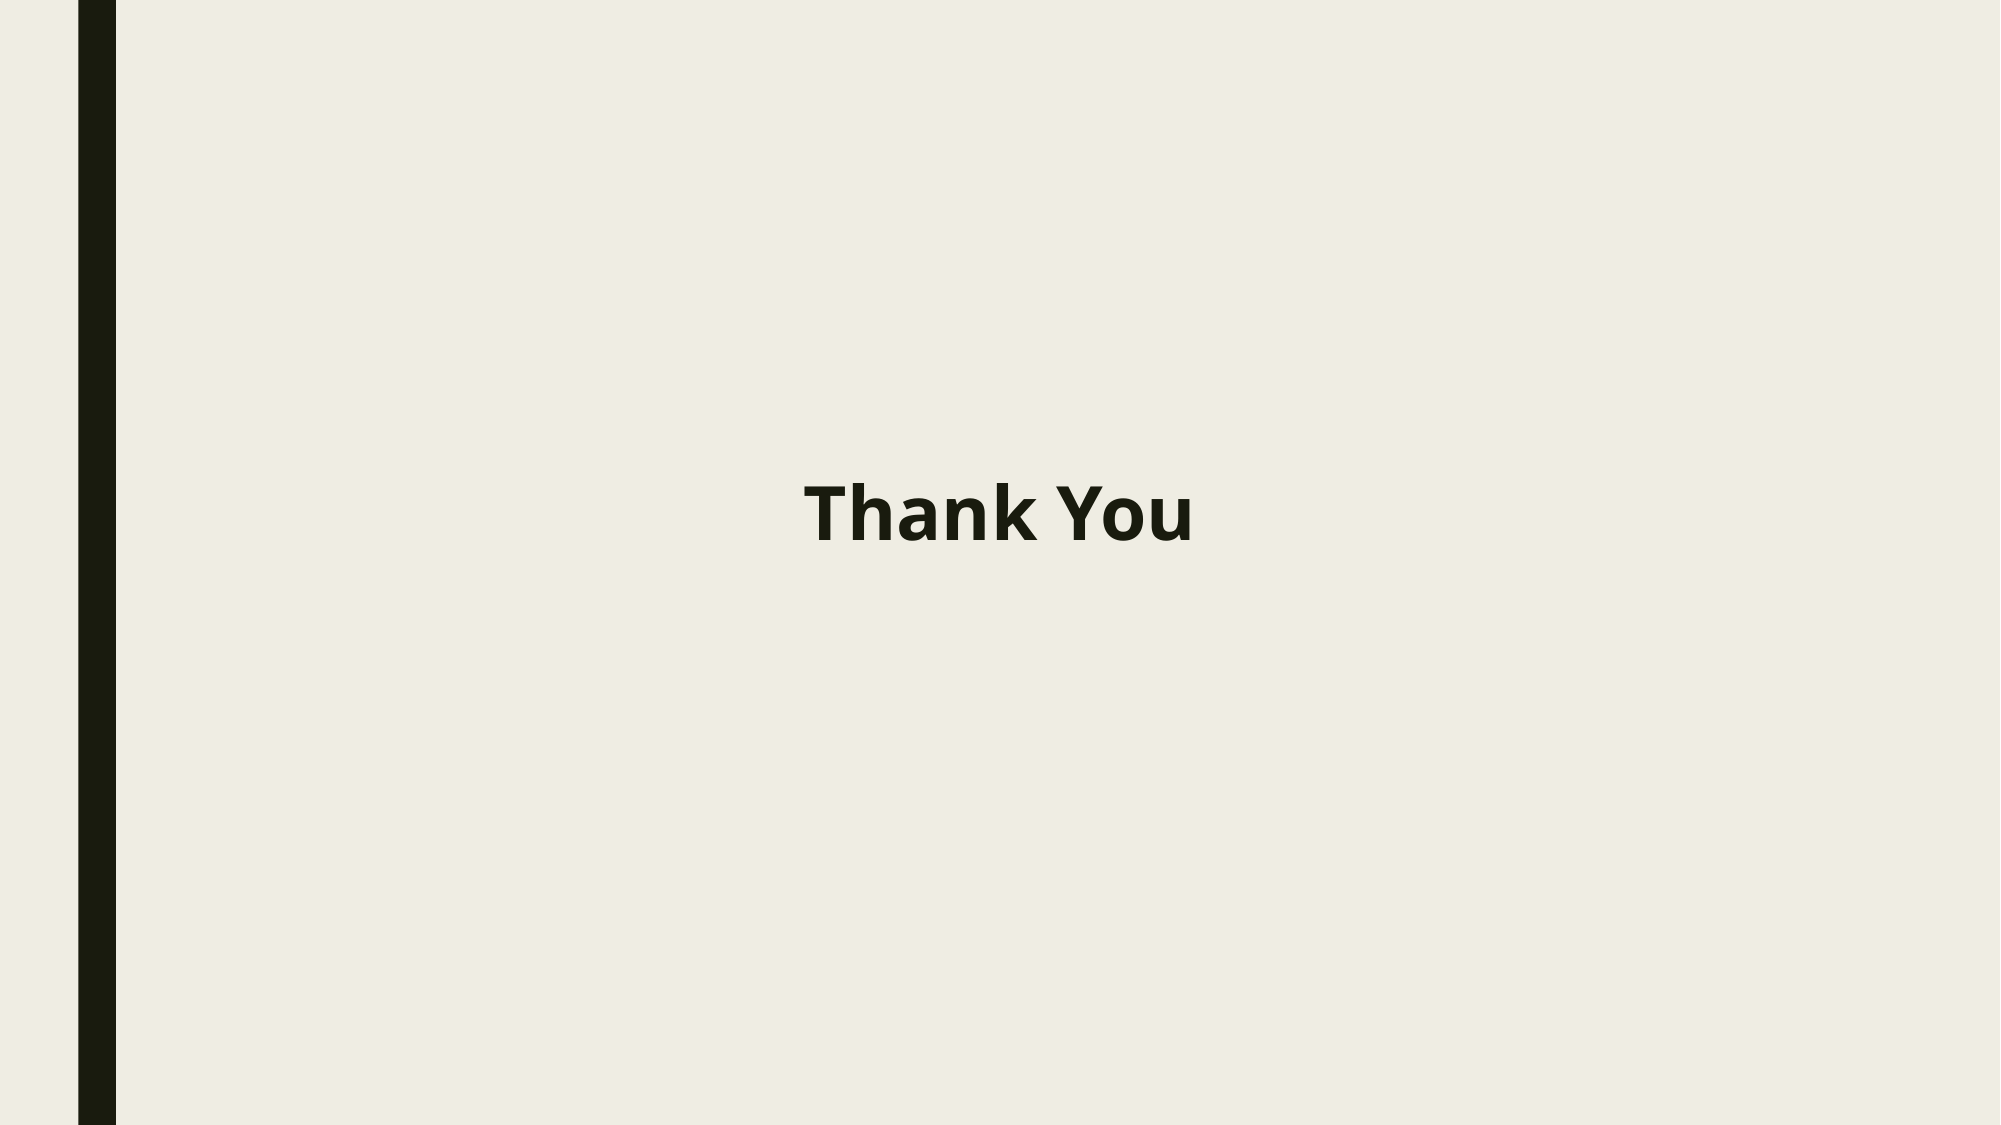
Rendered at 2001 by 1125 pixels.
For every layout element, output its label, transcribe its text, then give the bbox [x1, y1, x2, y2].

title Thank You [324, 468, 1675, 657]
